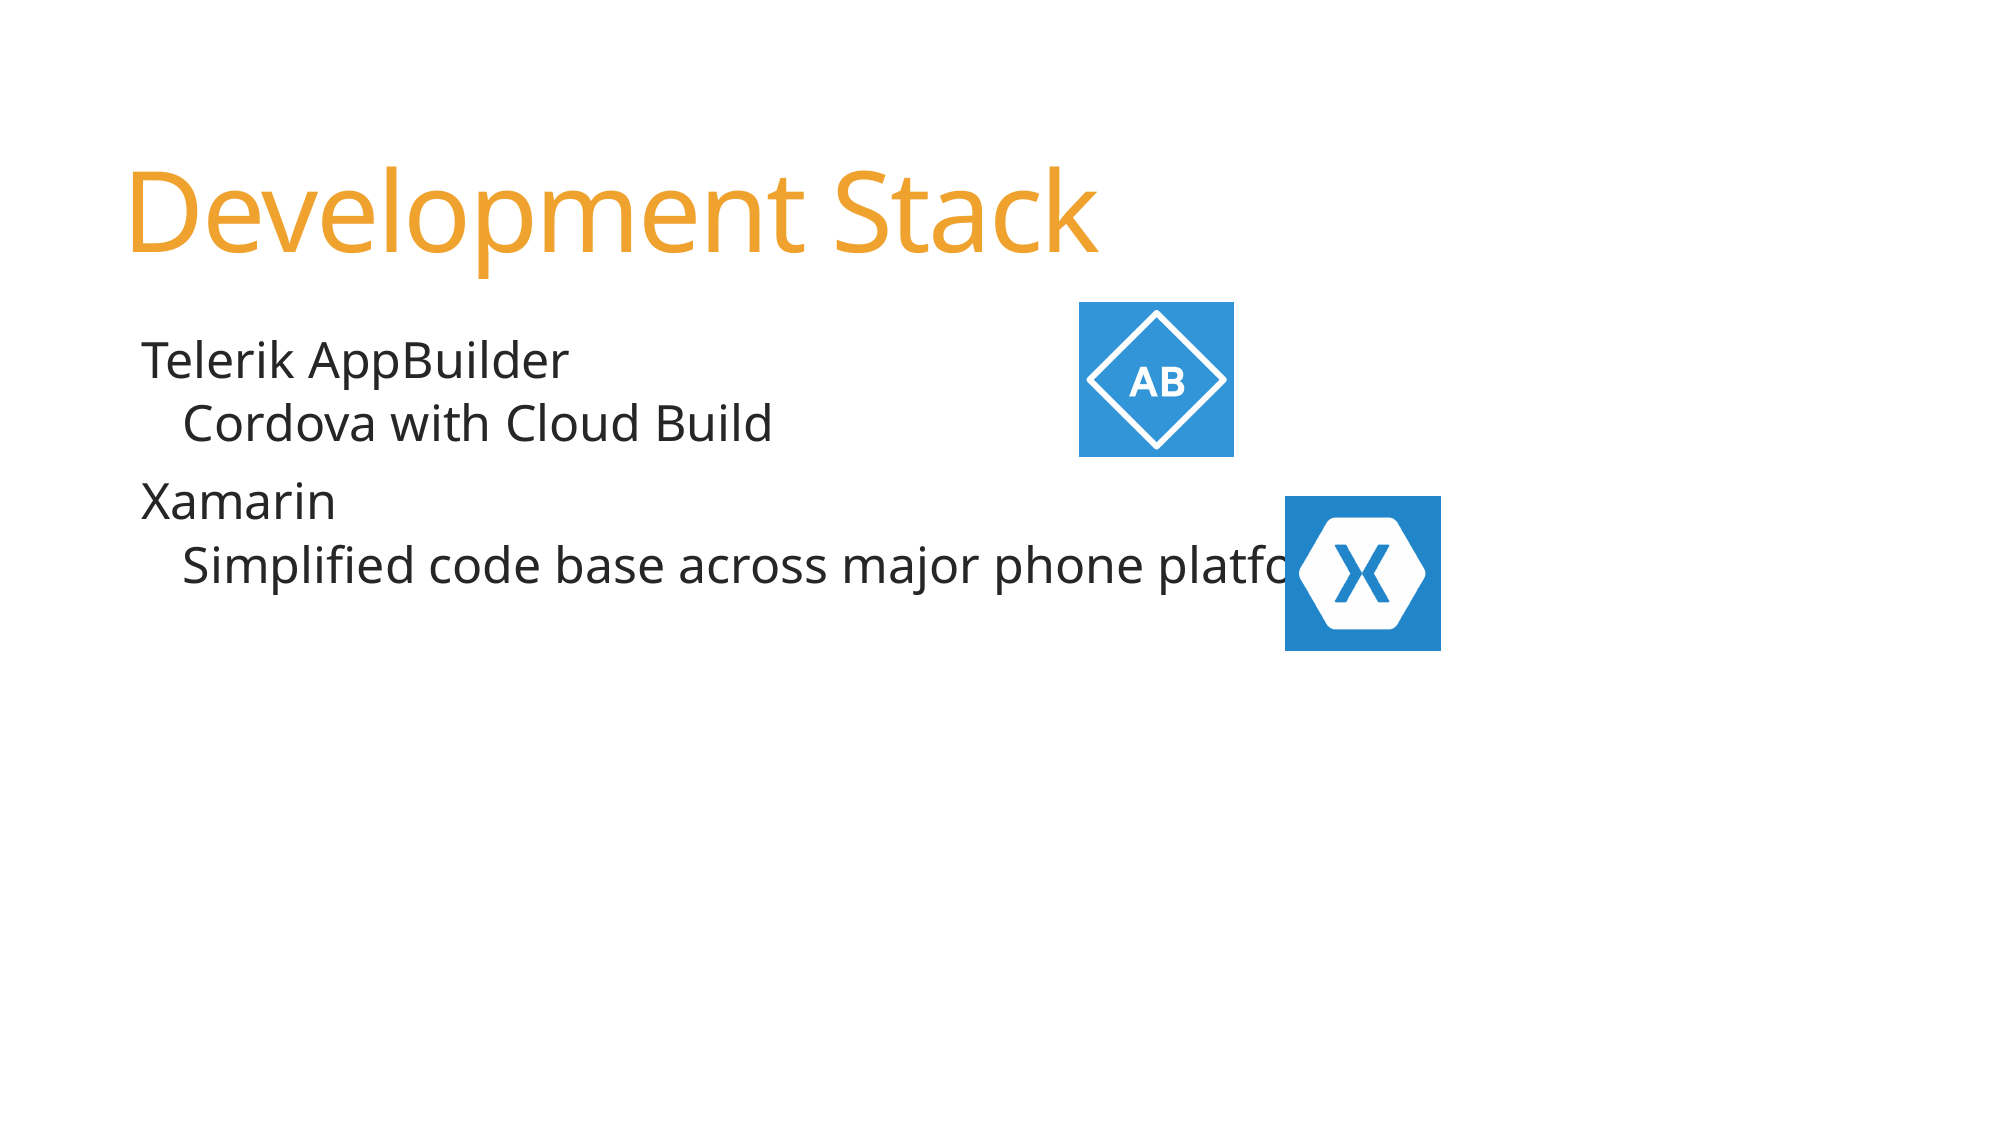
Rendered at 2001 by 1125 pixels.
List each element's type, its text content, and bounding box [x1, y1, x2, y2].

title Development Stack [107, 81, 1875, 354]
picture [1078, 301, 1234, 457]
list Telerik AppBuilder Cordova with Cloud Build Xamarin Simplified code base across major phone platforms [111, 329, 1876, 948]
picture [1285, 496, 1441, 652]
